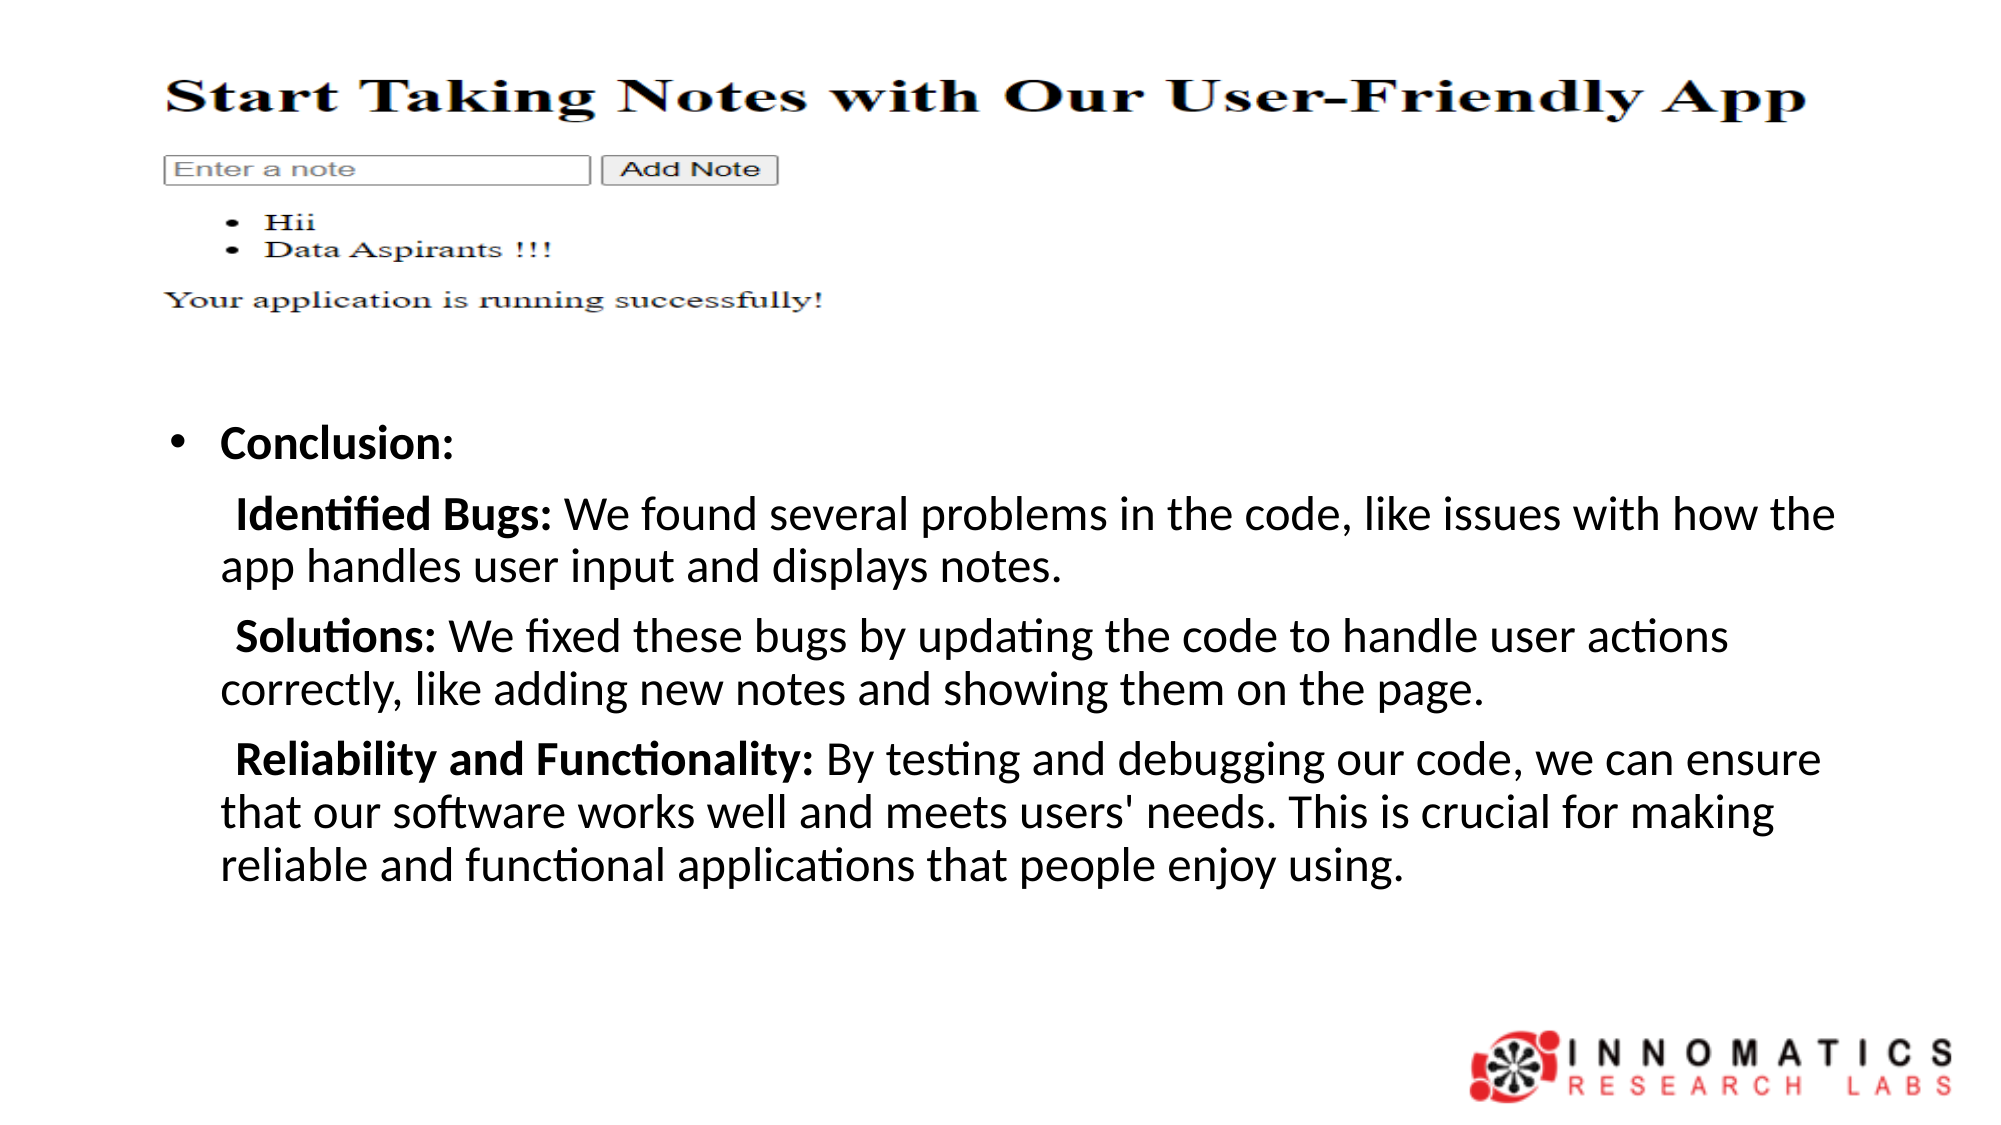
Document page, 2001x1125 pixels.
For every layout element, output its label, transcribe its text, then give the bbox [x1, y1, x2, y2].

picture [1445, 1014, 1975, 1125]
list Conclusion: Identified Bugs: We found several problems in the code, like issues with how the app handles user input and displays notes. Solutions: We fixed these bugs by updating the code to handle user actions correctly, like adding new notes and showing them on the page. Reliability and Functionality: By testing and debugging our code, we can ensure that our software works well and meets users' needs. This is crucial for making reliable and functional applications that people enjoy using. [137, 410, 1863, 1014]
picture [144, 46, 1868, 411]
